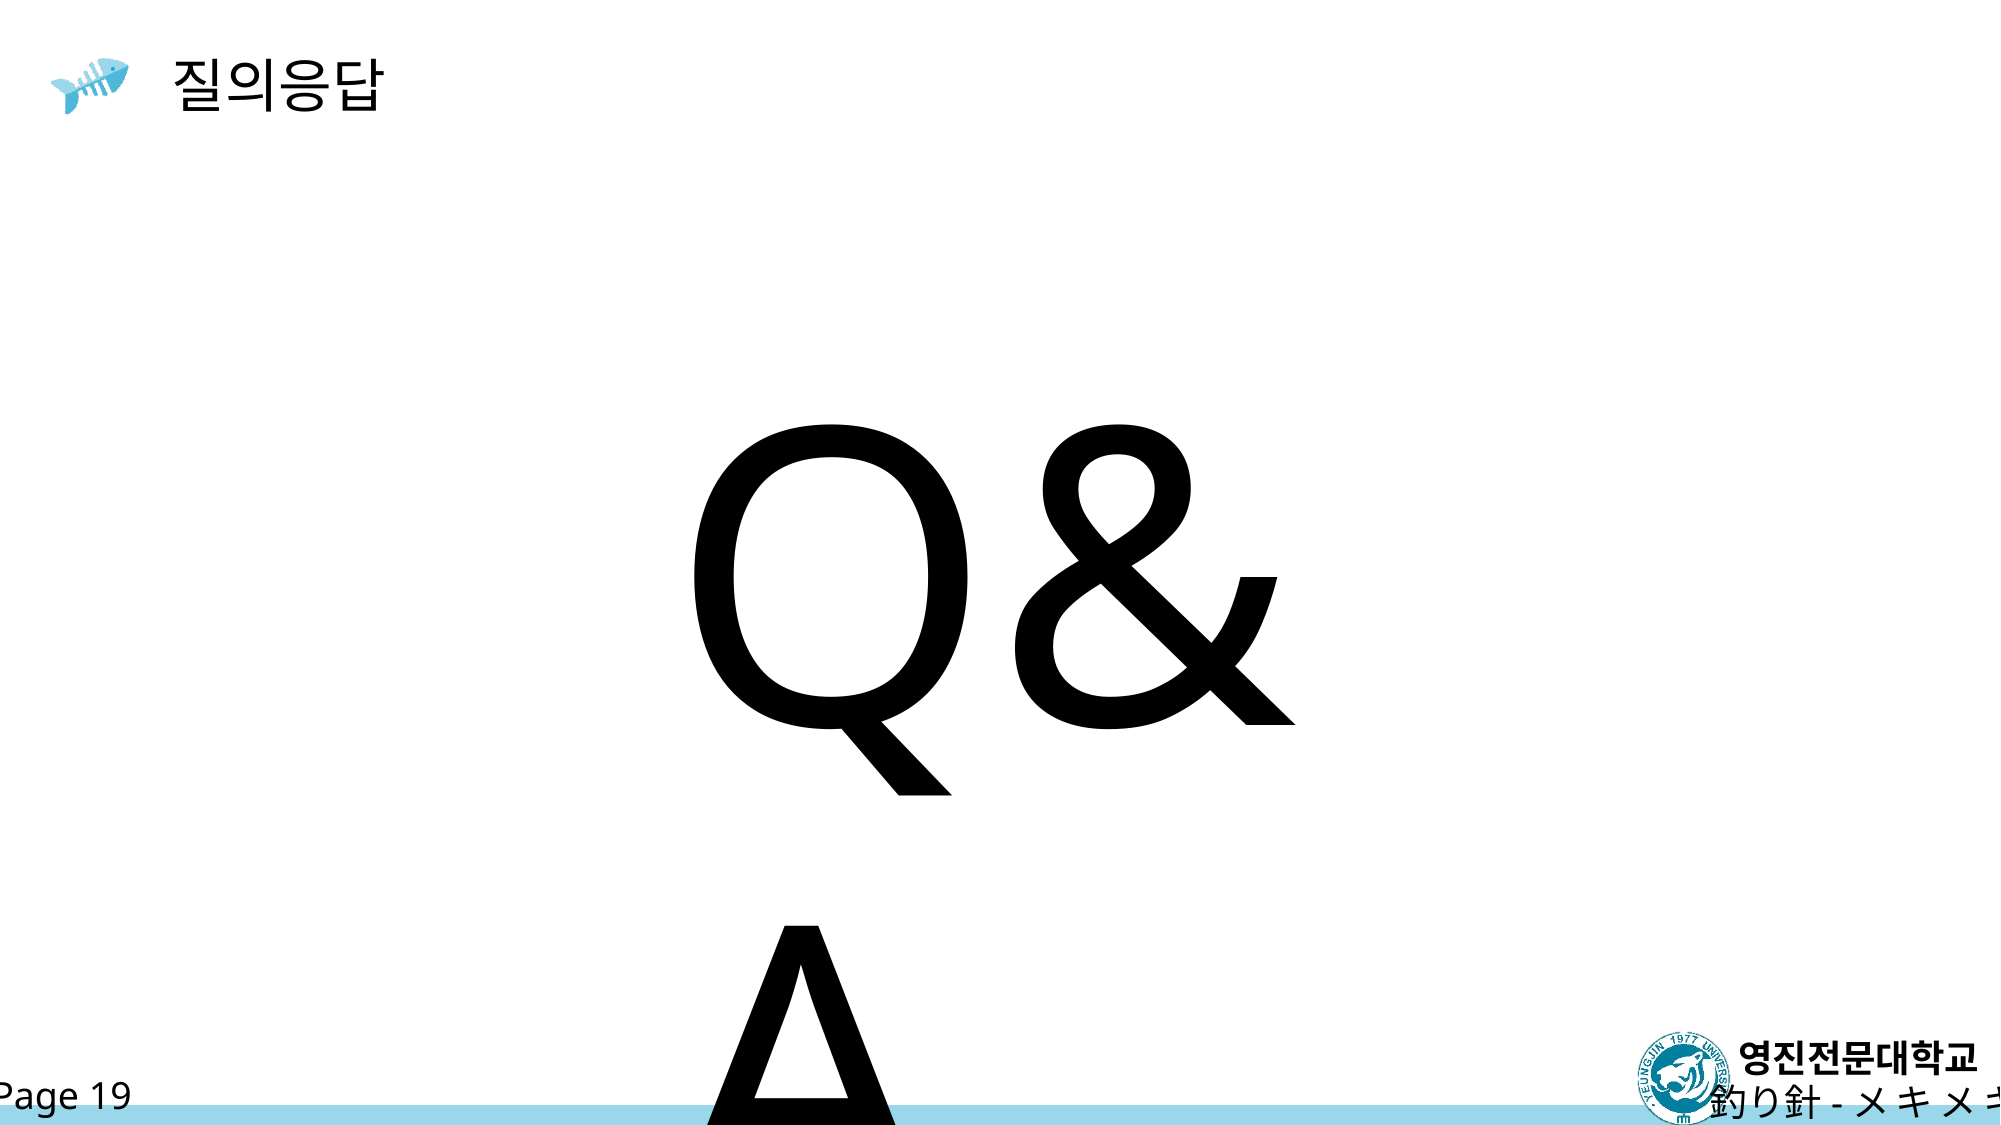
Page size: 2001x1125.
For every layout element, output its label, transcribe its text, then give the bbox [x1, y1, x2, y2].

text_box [1635, 1027, 2000, 1125]
text_box 질의응답 [157, 41, 636, 127]
picture [43, 42, 129, 128]
text_box [147, 1104, 655, 1125]
text_box [1345, 1104, 1635, 1125]
text_box Q&A [655, 303, 1345, 1125]
text_box Page 19 [0, 1064, 147, 1125]
